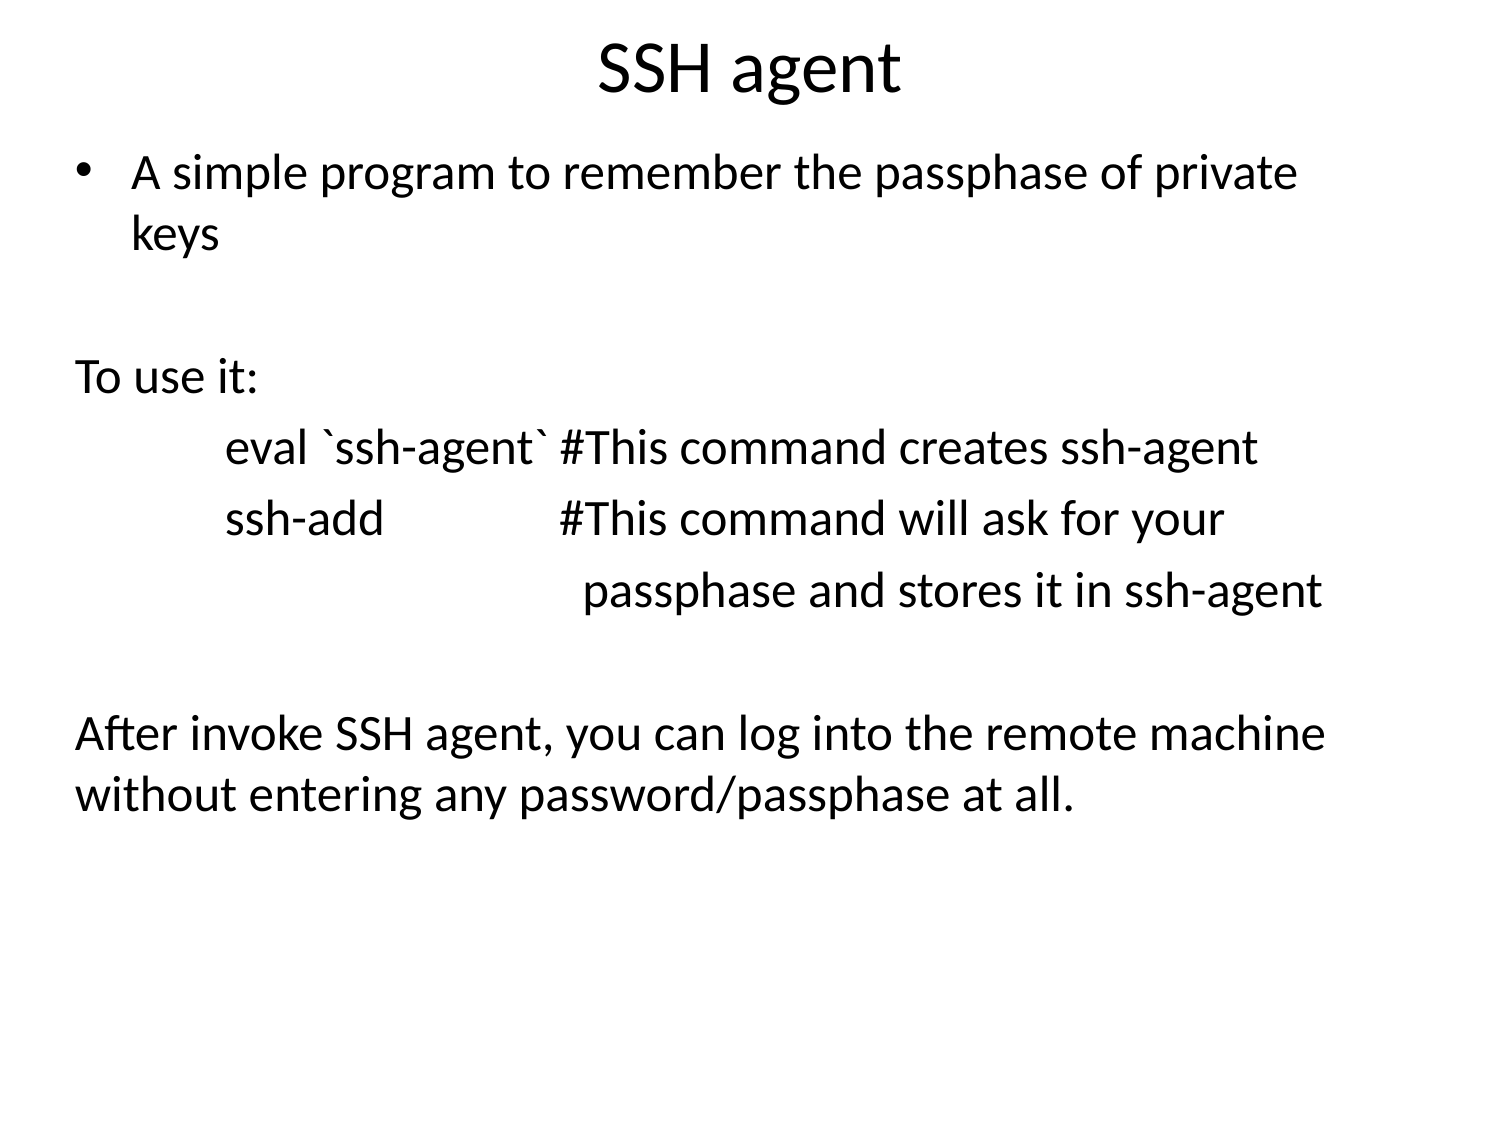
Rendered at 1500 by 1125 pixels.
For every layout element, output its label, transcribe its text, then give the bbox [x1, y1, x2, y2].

title SSH agent [75, 0, 1425, 157]
list A simple program to remember the passphase of private keys To use it: eval `ssh-agent` #This command creates ssh-agent ssh-add #This command will ask for your passphase and stores it in ssh-agent After invoke SSH agent, you can log into the remote machine without entering any password/passphase at all. [59, 130, 1410, 1069]
